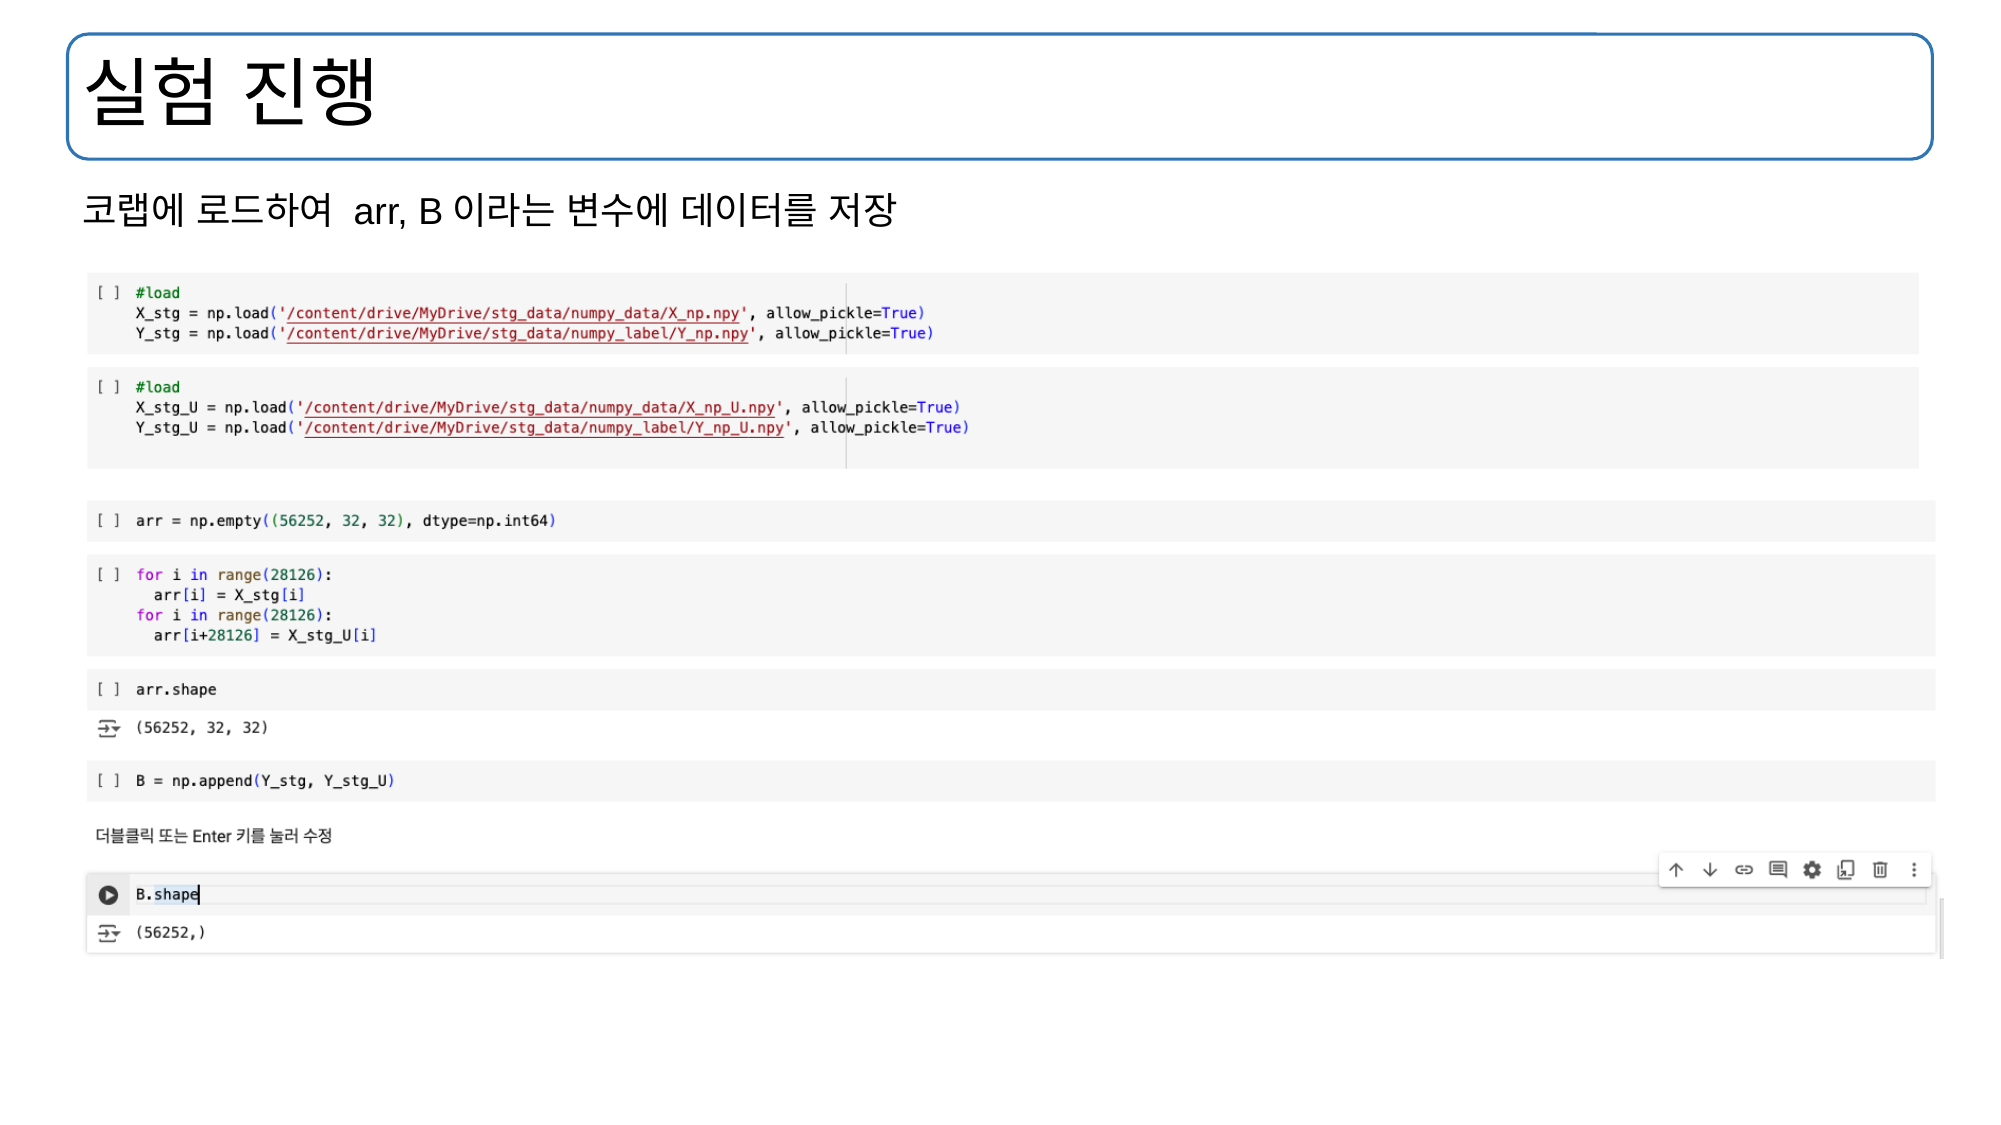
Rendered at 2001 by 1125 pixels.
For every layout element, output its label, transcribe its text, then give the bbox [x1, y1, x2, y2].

picture [78, 260, 1922, 474]
text_box 코랩에 로드하여 arr, B이라는 변수에 데이터를 저장 [67, 179, 1984, 240]
picture [67, 493, 1944, 959]
title 실험 진행 [67, 34, 1933, 160]
